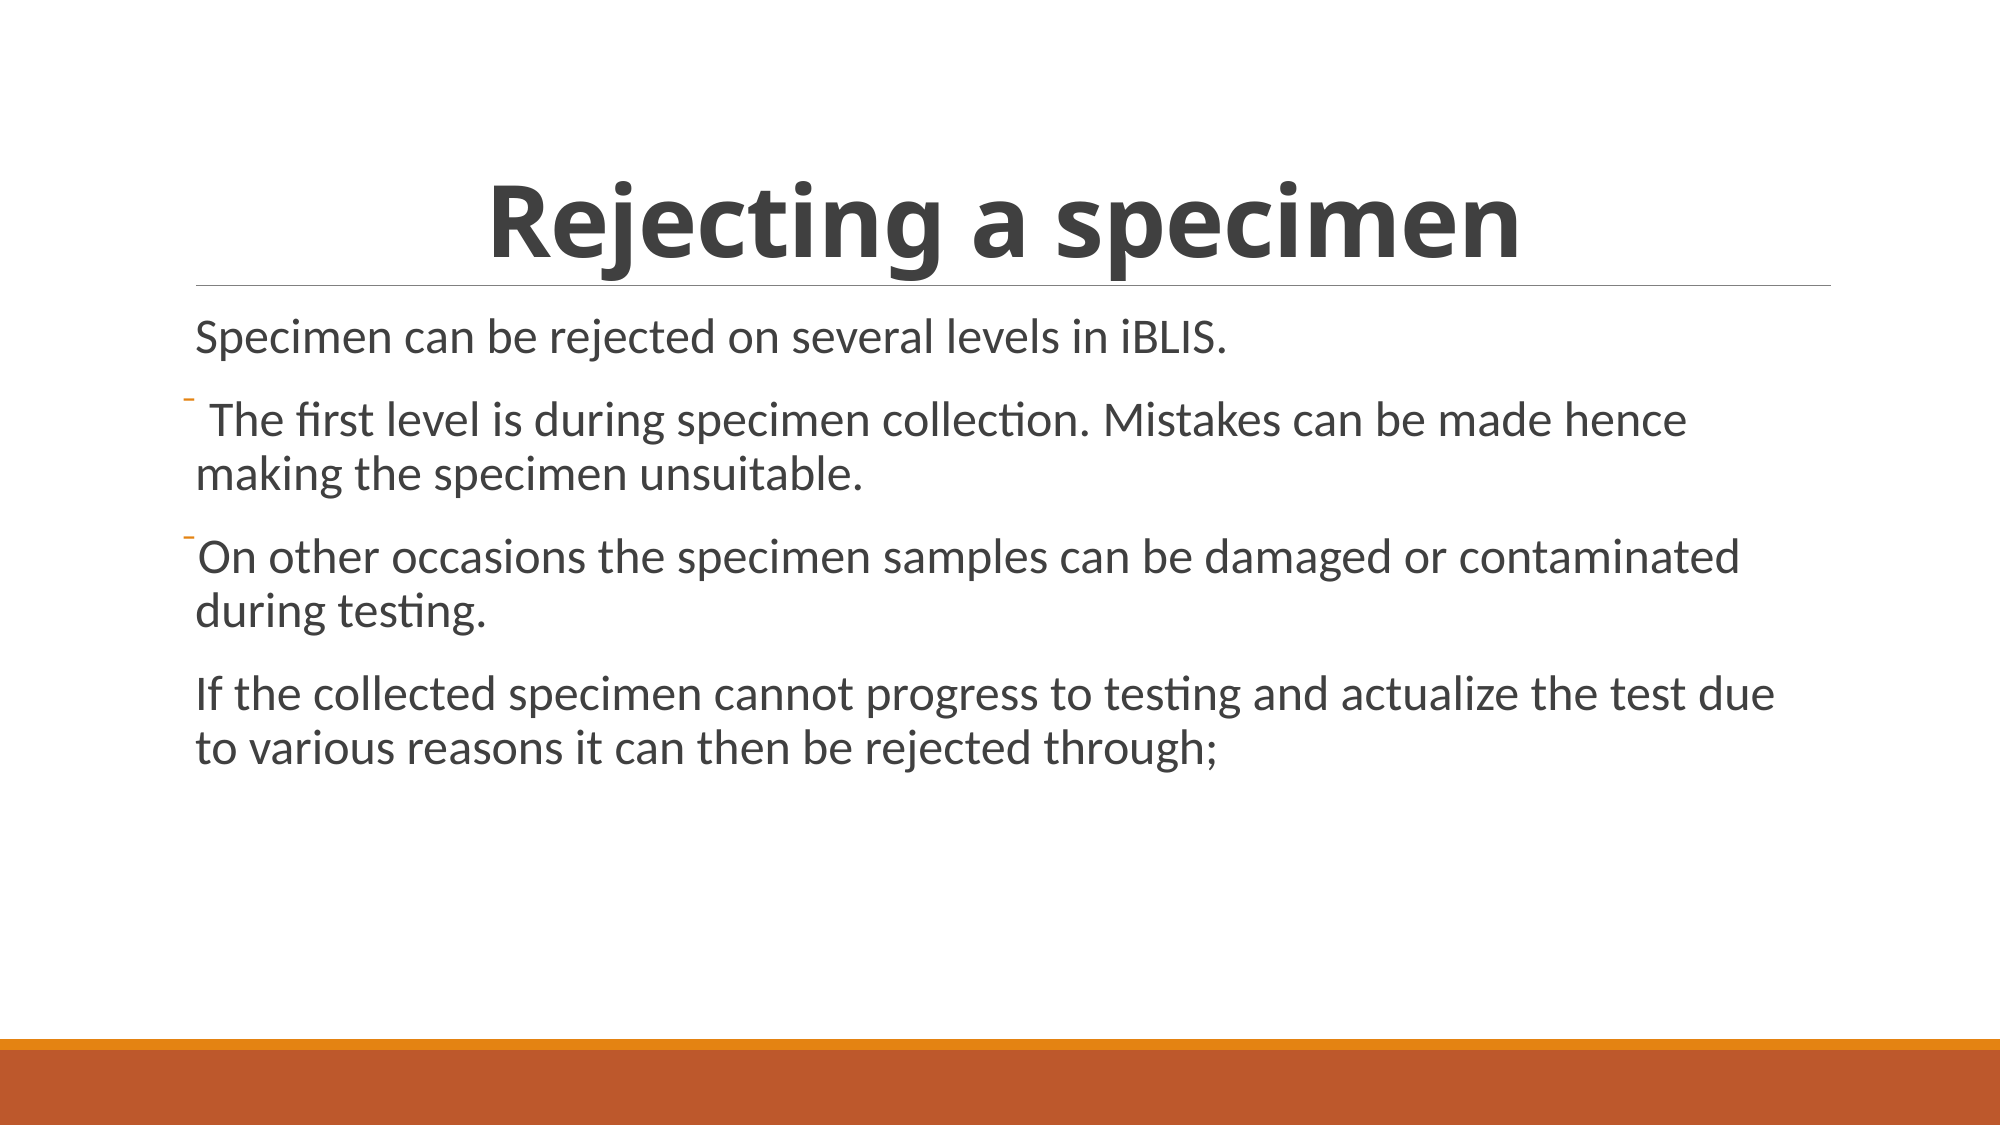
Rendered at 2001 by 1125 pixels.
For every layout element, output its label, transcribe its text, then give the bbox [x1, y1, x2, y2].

list Specimen can be rejected on several levels in iBLIS. The first level is during specimen collection. Mistakes can be made hence making the specimen unsuitable. On other occasions the specimen samples can be damaged or contaminated during testing. If the collected specimen cannot progress to testing and actualize the test due to various reasons it can then be rejected through; [180, 302, 1830, 963]
title Rejecting a specimen [180, 47, 1830, 285]
